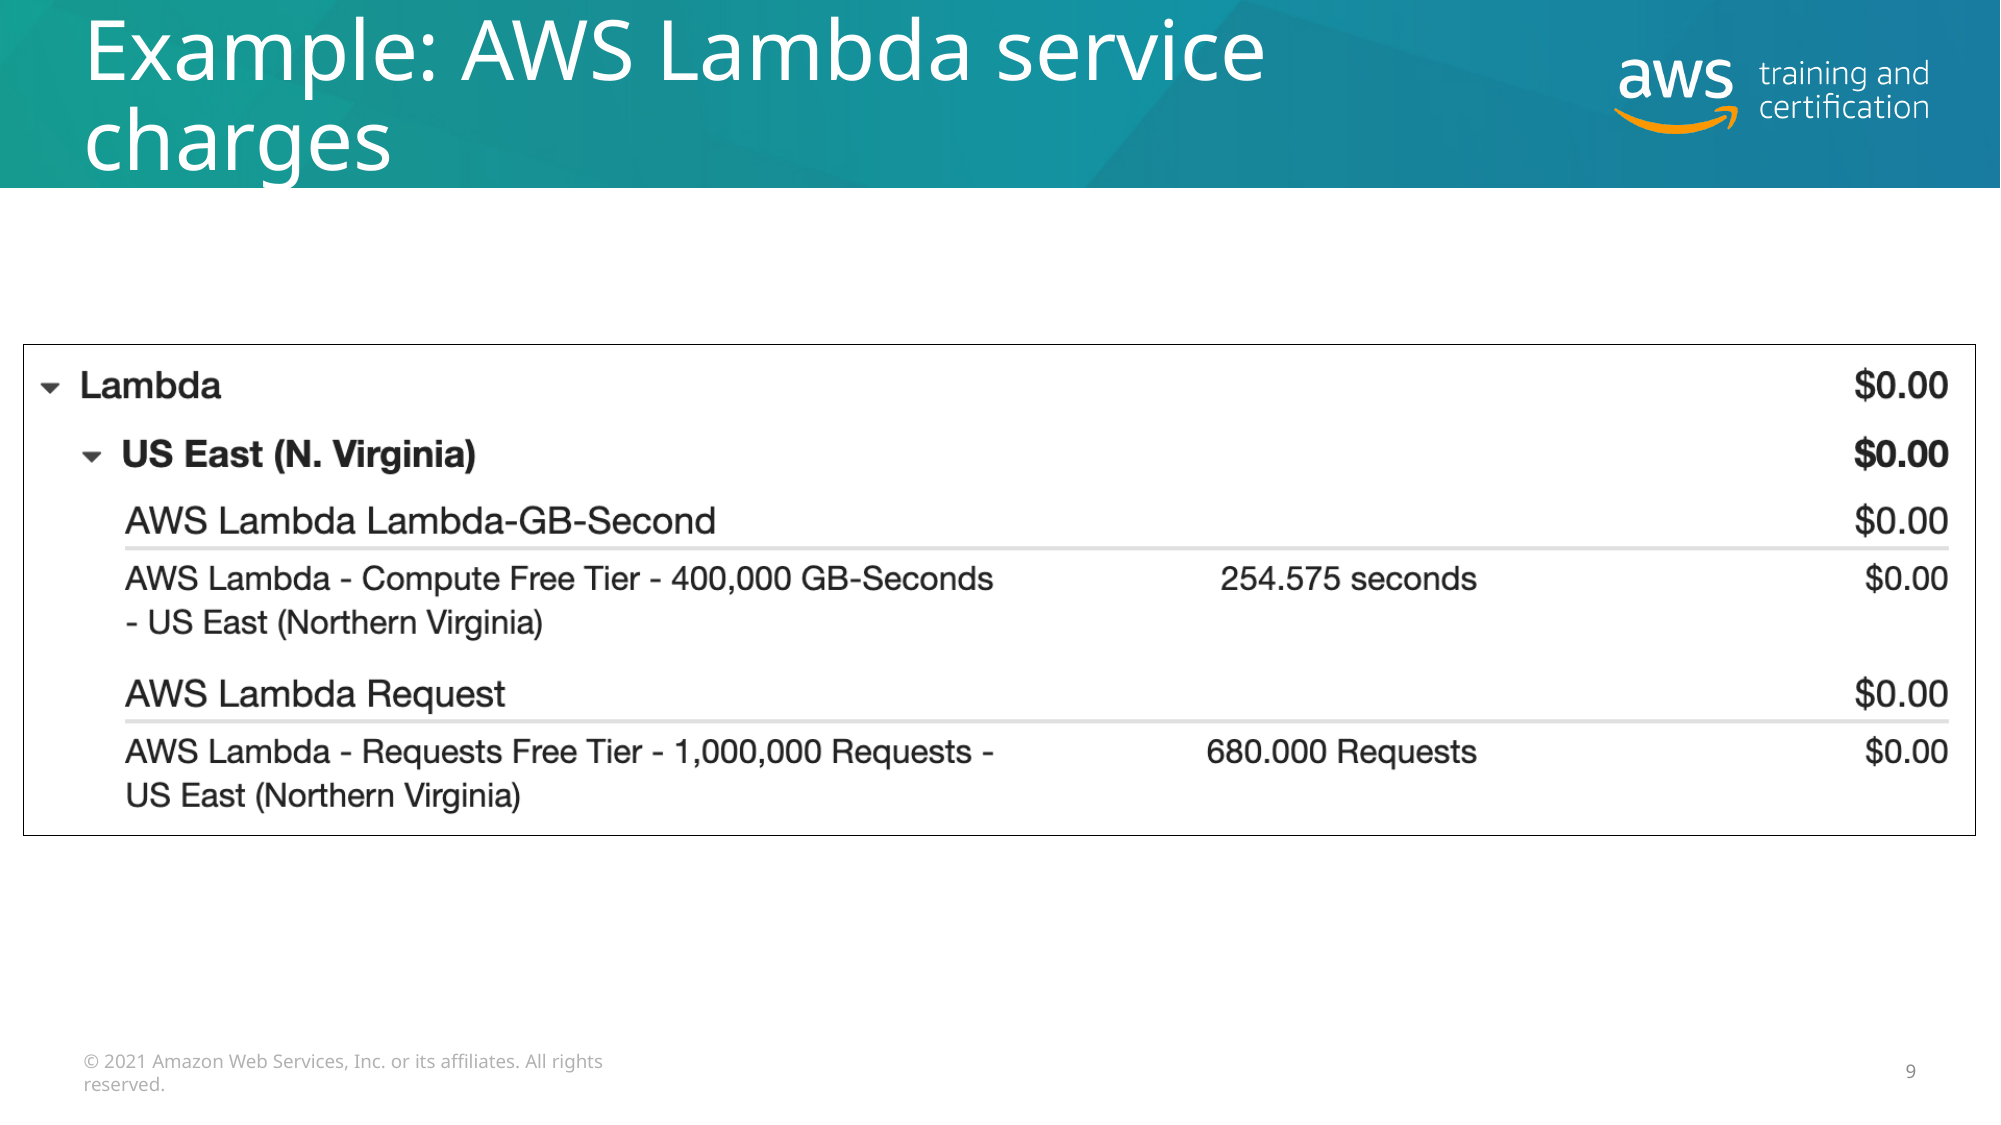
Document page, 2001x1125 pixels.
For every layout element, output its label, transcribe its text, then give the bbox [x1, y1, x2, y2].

title Example: AWS Lambda service charges [68, 59, 1551, 138]
picture [0, 0, 2000, 188]
slide_number 9 [1481, 1042, 1932, 1103]
footer © 2021 Amazon Web Services, Inc. or its affiliates. All rights reserved. [68, 1042, 682, 1103]
picture [23, 344, 1977, 836]
